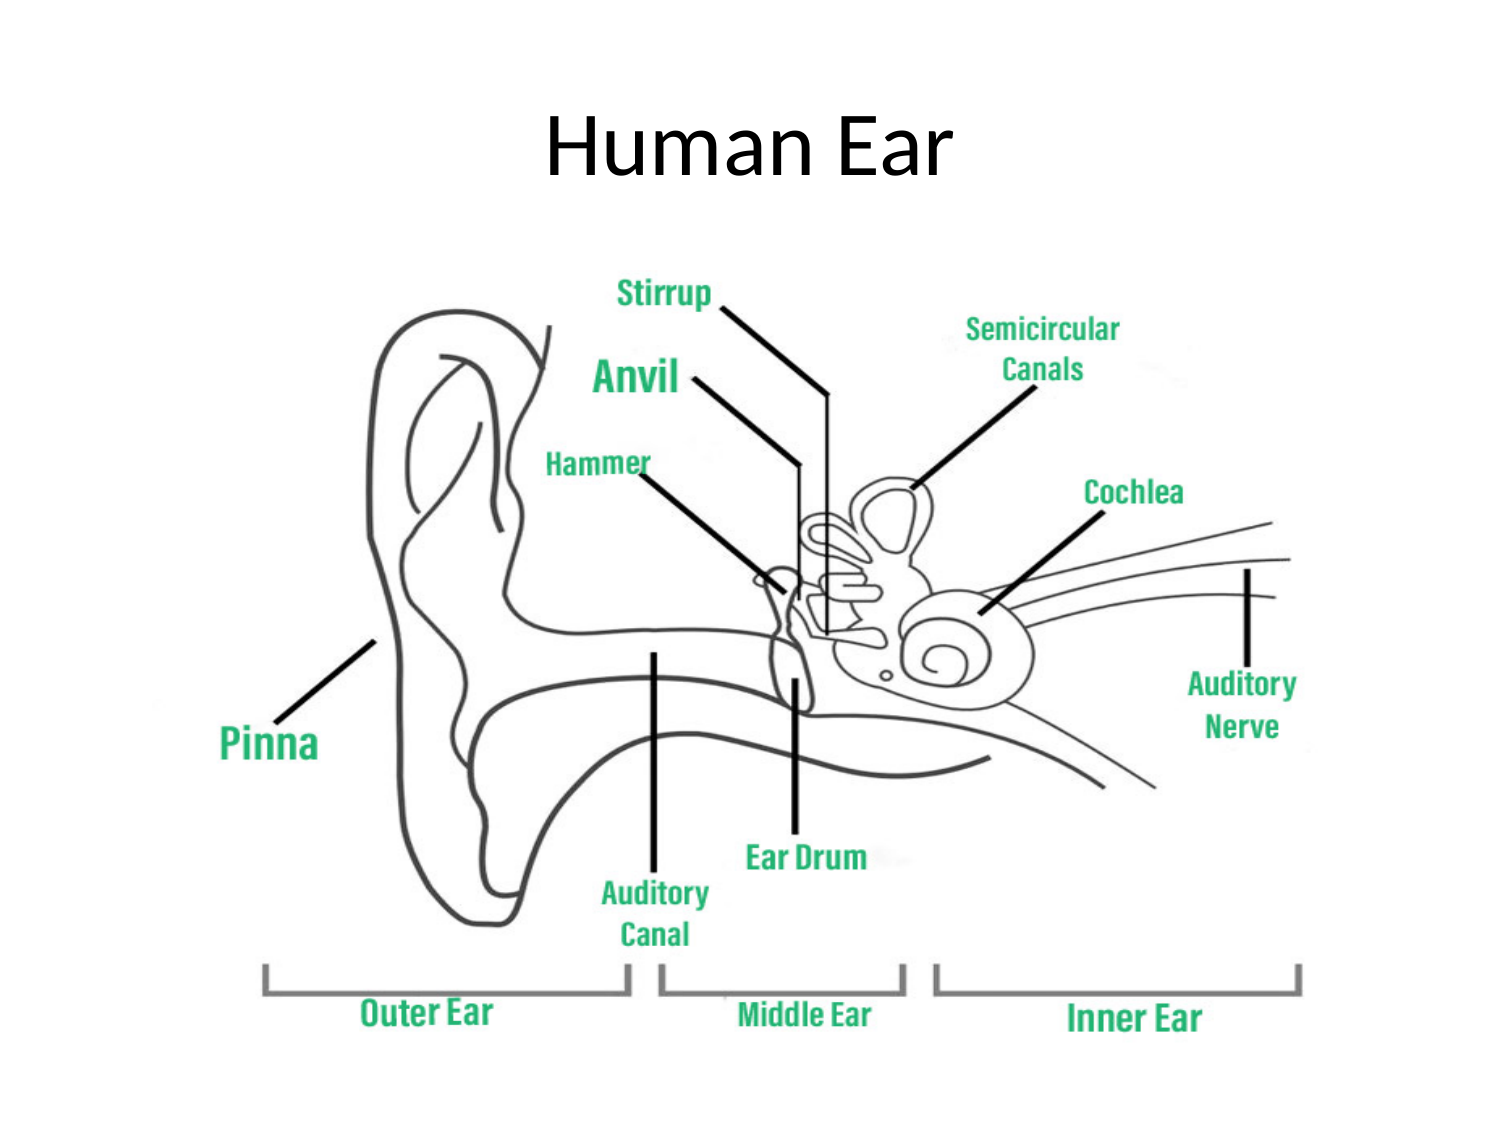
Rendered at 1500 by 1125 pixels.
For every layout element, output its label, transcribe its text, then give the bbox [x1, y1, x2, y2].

picture [74, 249, 1451, 1073]
title Human Ear [75, 45, 1425, 233]
